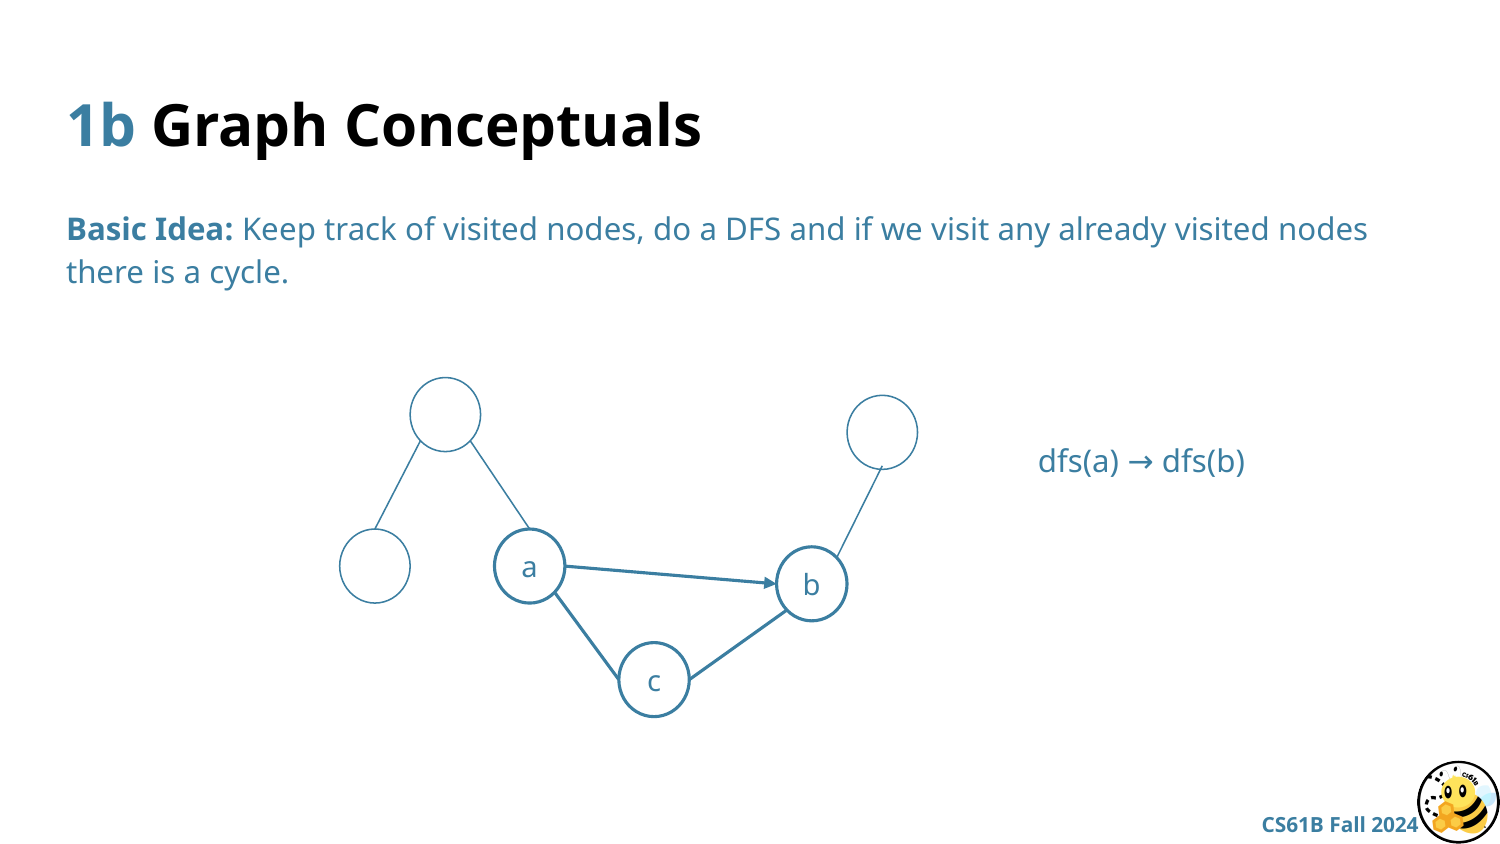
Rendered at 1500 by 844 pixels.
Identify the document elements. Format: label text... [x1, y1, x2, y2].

text_box a [494, 529, 565, 604]
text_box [374, 440, 421, 530]
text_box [836, 469, 883, 558]
text_box [339, 529, 411, 604]
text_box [564, 565, 777, 585]
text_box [554, 592, 619, 680]
text_box c [619, 642, 689, 717]
text_box b [777, 546, 848, 621]
title 1b Graph Conceptuals [51, 72, 1449, 167]
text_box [689, 609, 788, 680]
text_box [847, 395, 918, 470]
text_box [410, 377, 481, 452]
picture [1417, 760, 1500, 844]
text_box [469, 440, 530, 530]
list Basic Idea: Keep track of visited nodes, do a DFS and if we visit any already visited nodes there is a cycle. [51, 189, 1449, 318]
list dfs(a) → dfs(b) [1022, 420, 1291, 550]
